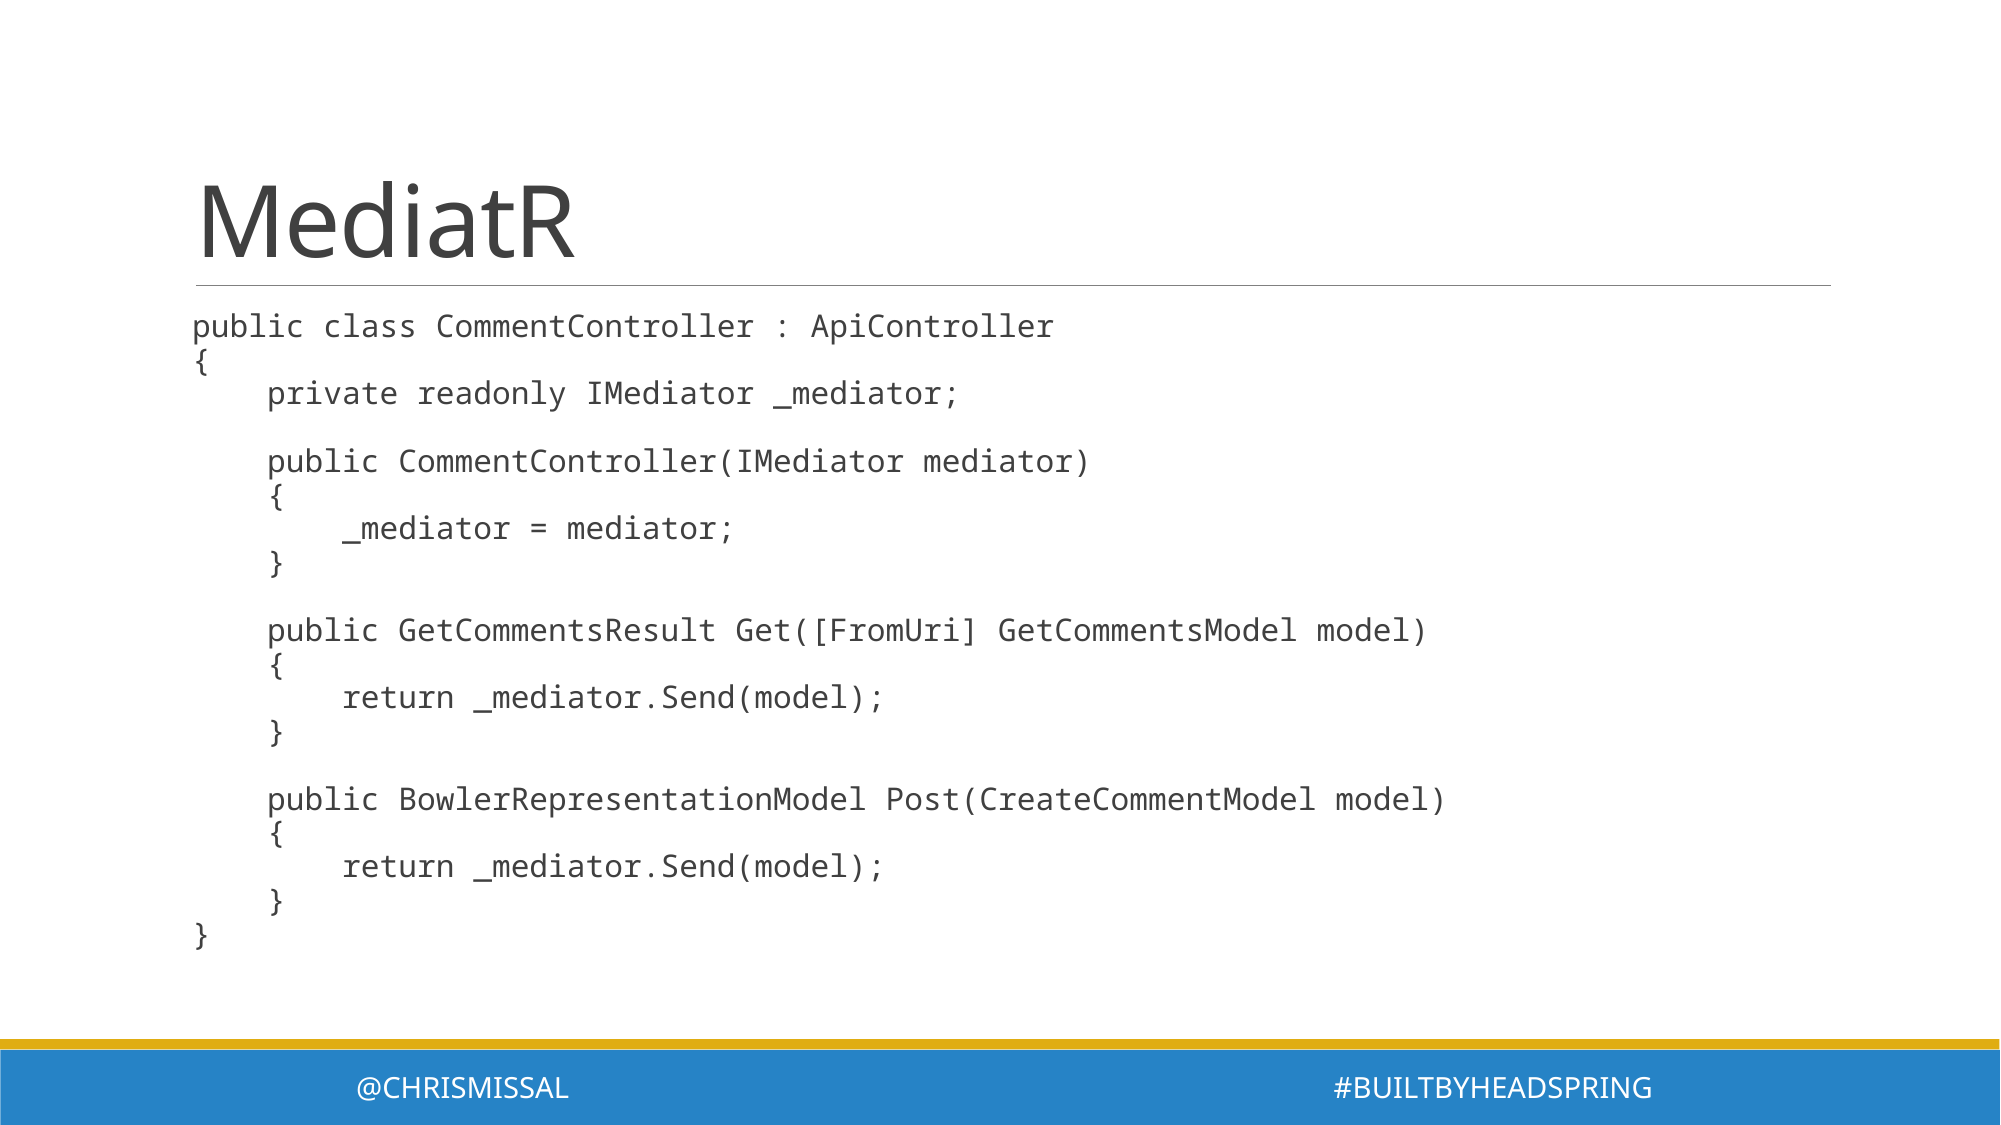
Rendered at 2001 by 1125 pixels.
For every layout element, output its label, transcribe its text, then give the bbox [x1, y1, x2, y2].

title MediatR [180, 47, 1830, 285]
list public class CommentController : ApiController { private readonly IMediator _mediator; public CommentController(IMediator mediator) { _mediator = mediator; } public GetCommentsResult Get([FromUri] GetCommentsModel model) { return _mediator.Send(model); } public BowlerRepresentationModel Post(CreateCommentModel model) { return _mediator.Send(model); } } [180, 302, 1830, 963]
footer @ChrisMissal #BuiltByHeadspring [180, 1059, 1830, 1120]
